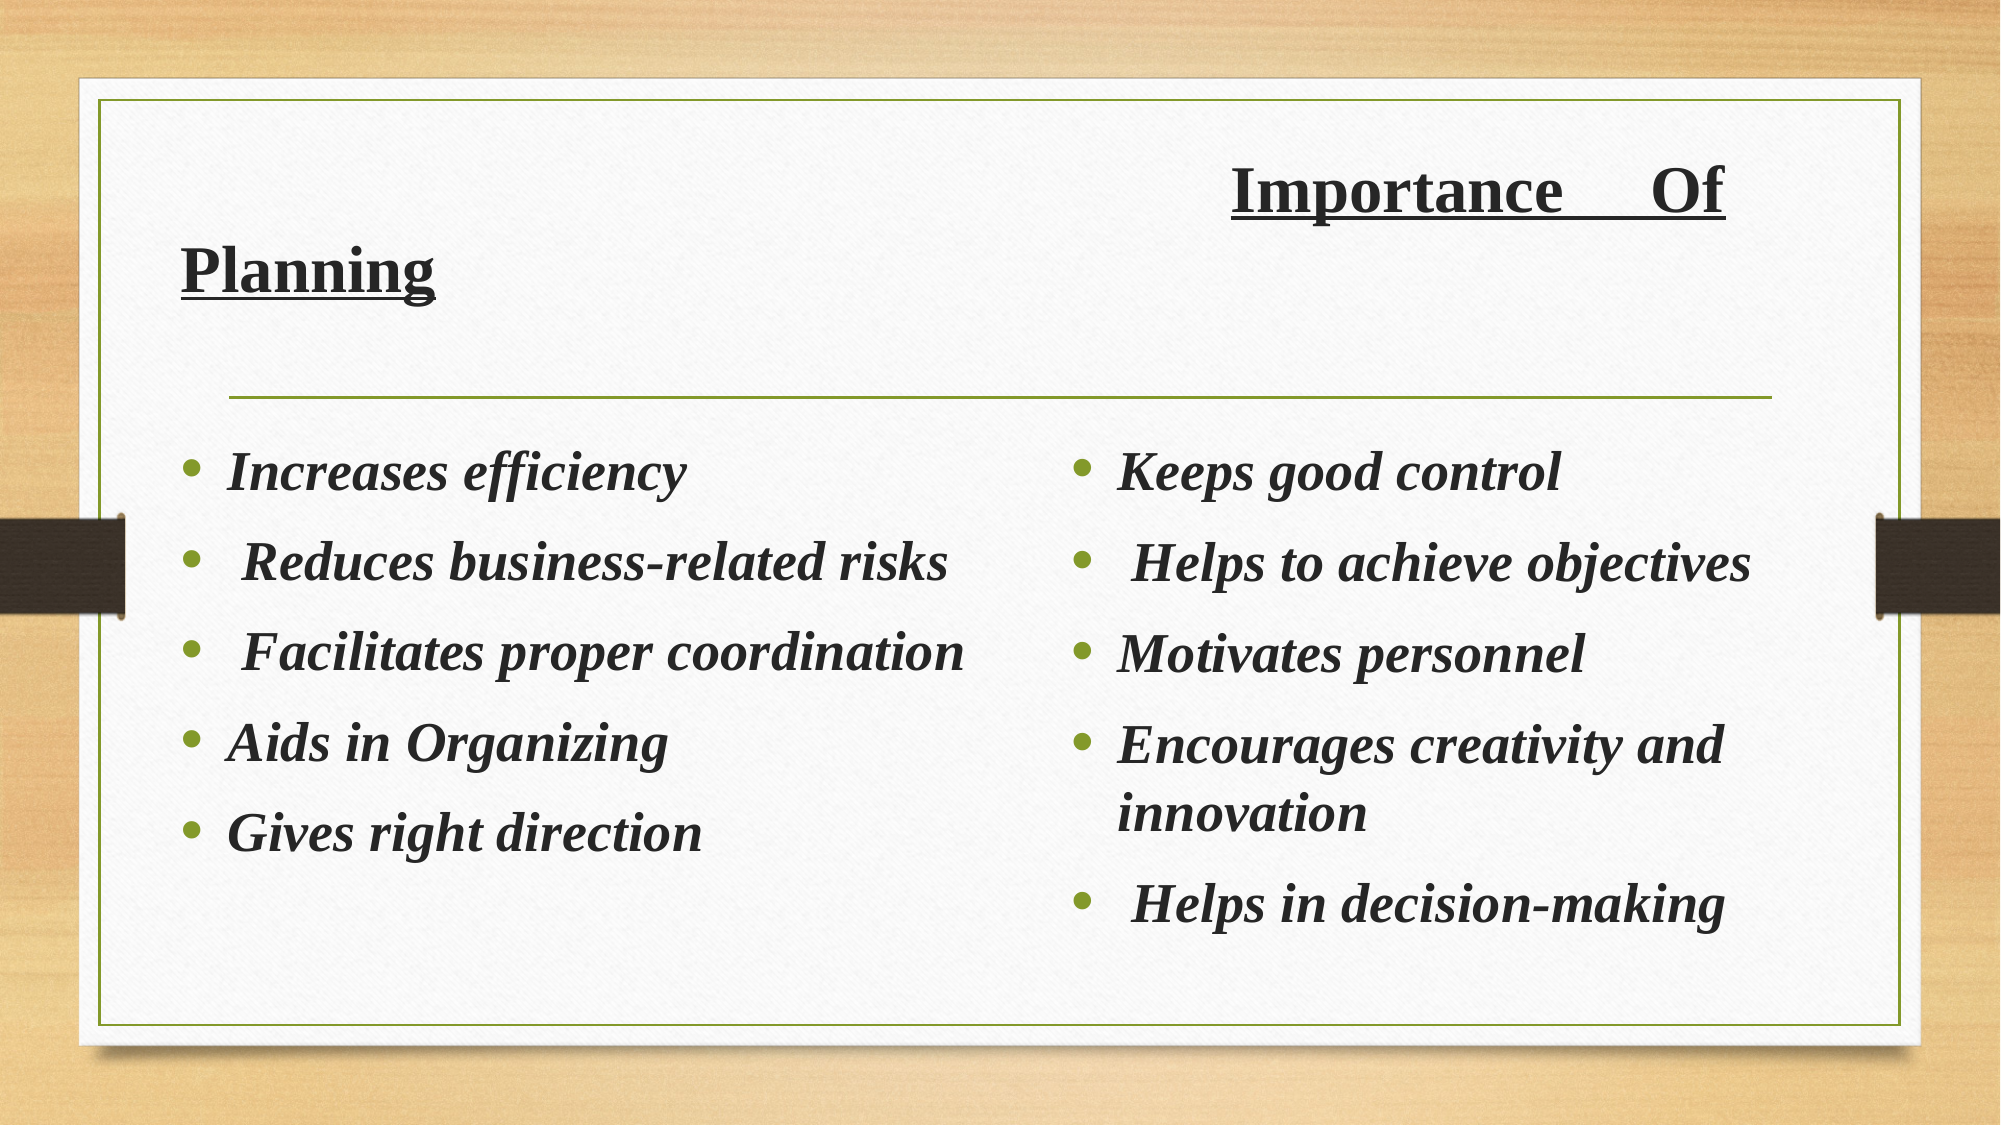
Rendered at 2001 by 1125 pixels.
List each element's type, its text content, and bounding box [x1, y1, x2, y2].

picture [0, 0, 2001, 1125]
list Increases efficiency Reduces business-related risks Facilitates proper coordination Aids in Organizing Gives right direction [165, 426, 1000, 971]
text_box Keeps good control Helps to achieve objectives Motivates personnel Encourages creativity and innovation Helps in decision-making [1056, 426, 2000, 942]
title Importance Of Planning [165, 118, 1741, 333]
